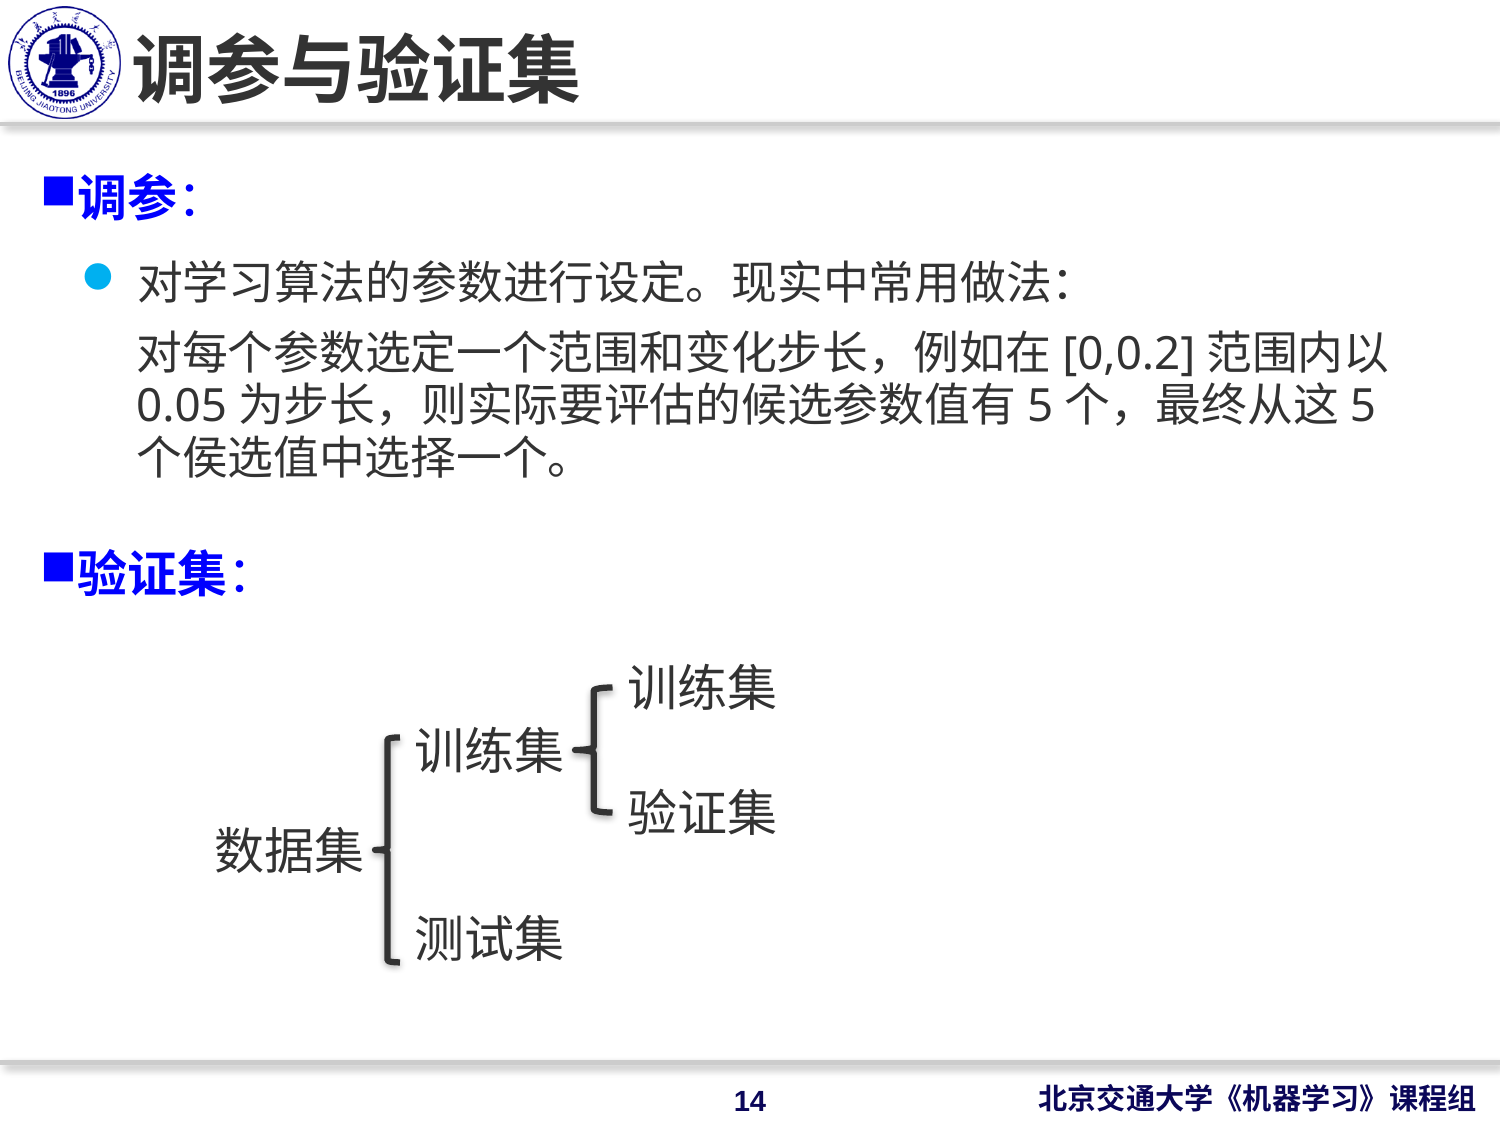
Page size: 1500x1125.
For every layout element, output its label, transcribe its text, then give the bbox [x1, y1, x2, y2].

title 调参与验证集 [131, 0, 1426, 113]
picture [8, 6, 121, 119]
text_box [24, 538, 1383, 976]
text_box 对学习算法的参数进行设定。现实中常用做法： 对每个参数选定一个范围和变化步长，例如在[0,0.2]范围内以0.05为步长，则实际要评估的候选参数值有5个，最终从这5个侯选值中选择一个。 [12, 249, 1425, 525]
list 调参： [24, 162, 1382, 249]
